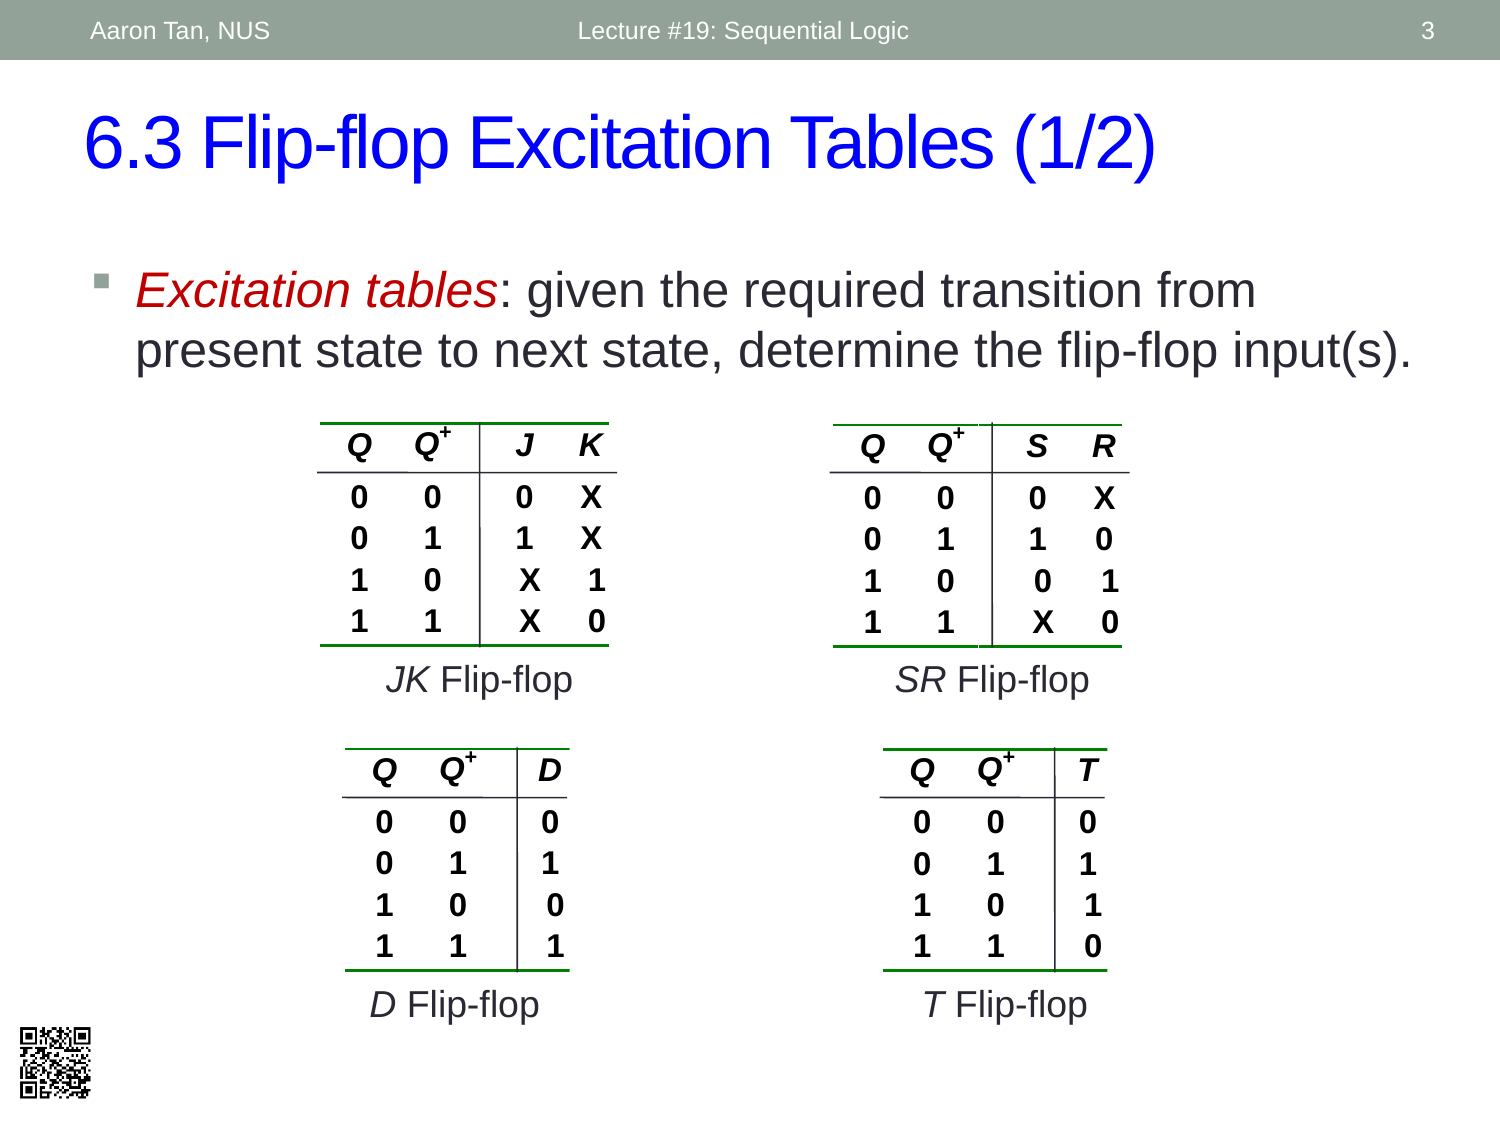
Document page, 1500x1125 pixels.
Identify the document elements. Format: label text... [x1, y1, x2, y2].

slide_number Aaron Tan, NUS [75, 3, 550, 57]
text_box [329, 747, 570, 1033]
title 6.3 Flip-flop Excitation Tables (1/2) [68, 86, 1450, 192]
footer Lecture #19: Sequential Logic [562, 3, 1238, 57]
picture [15, 1022, 95, 1103]
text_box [867, 747, 1118, 1033]
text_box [817, 422, 1130, 708]
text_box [304, 422, 618, 708]
text_box Excitation tables: given the required transition from present state to next state, determine the flip-flop input(s). [75, 249, 1450, 450]
slide_number 3 [1308, 3, 1450, 57]
